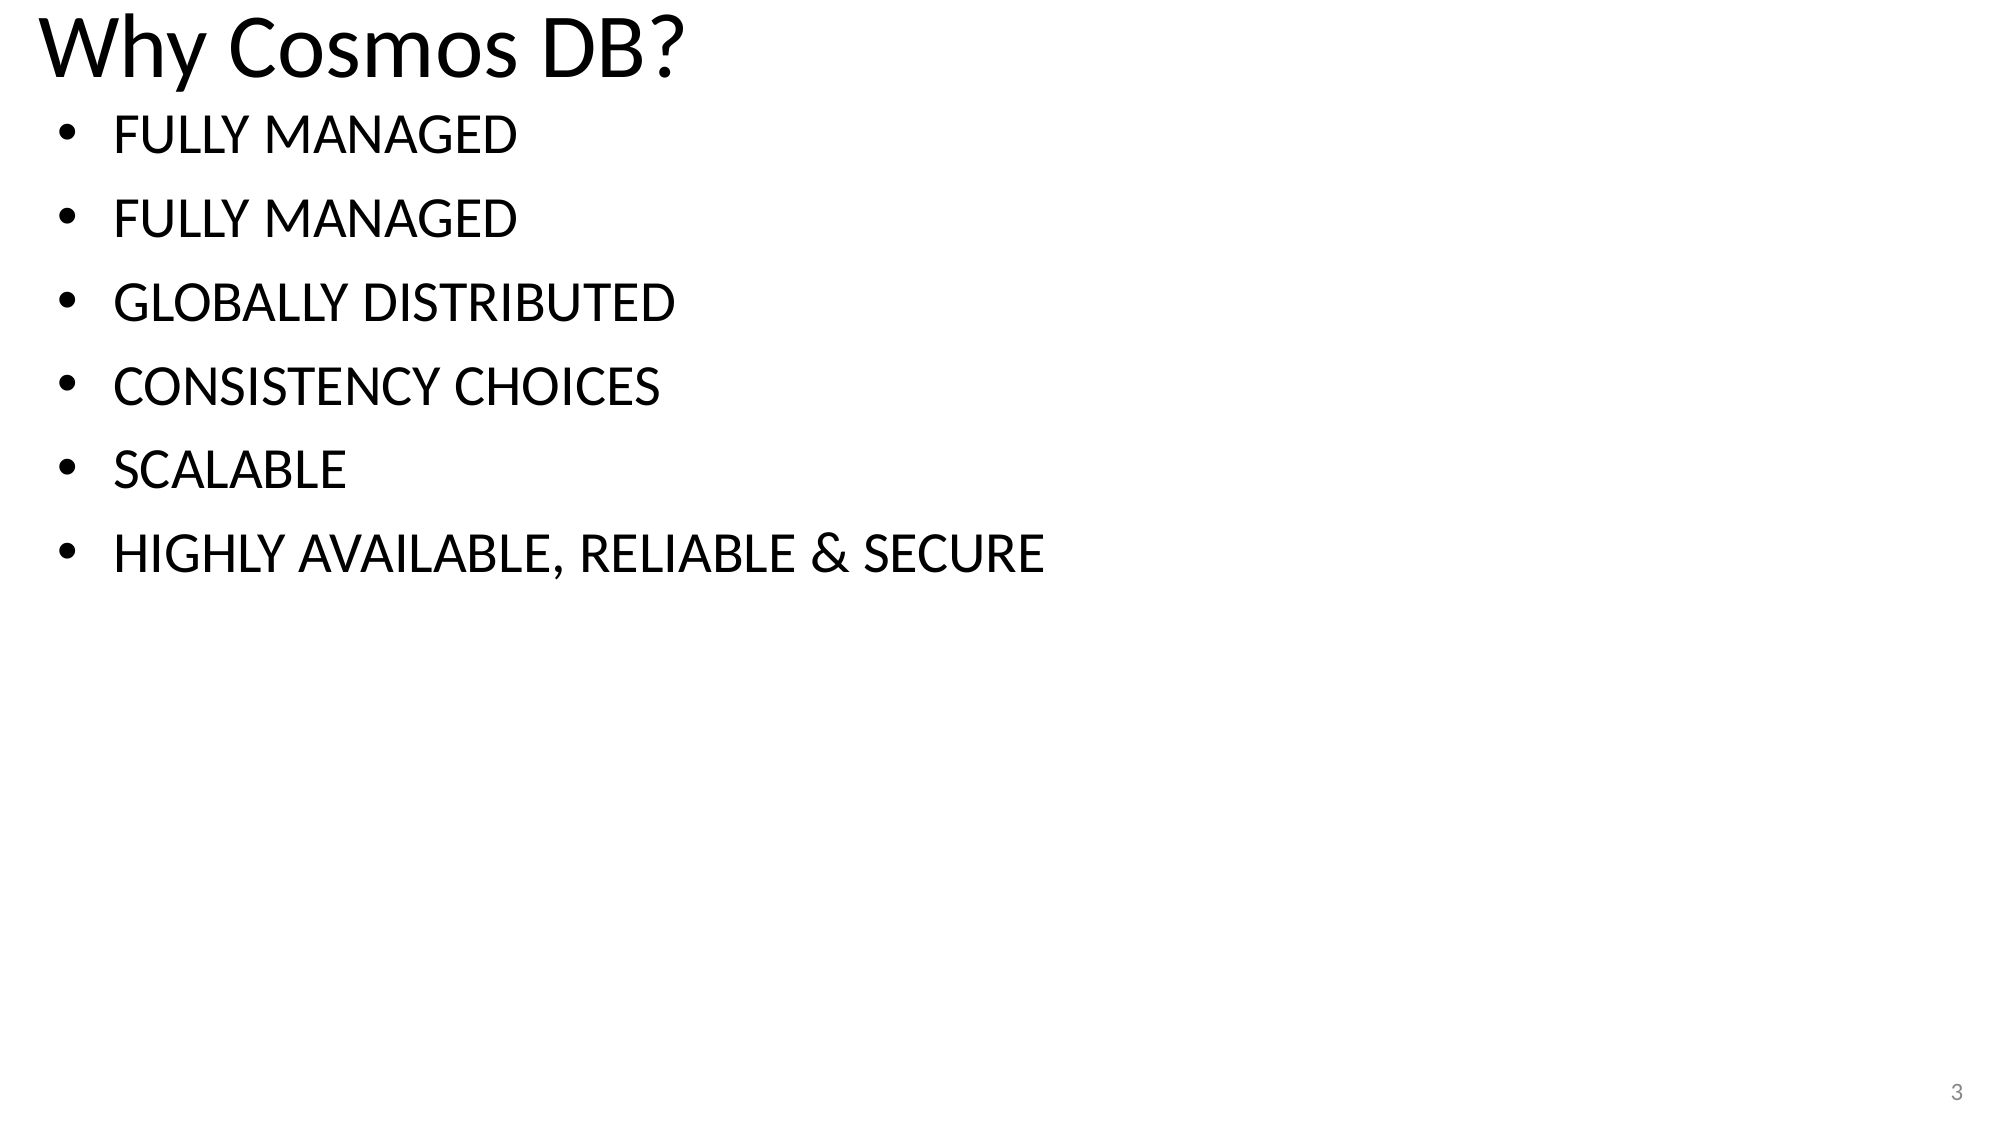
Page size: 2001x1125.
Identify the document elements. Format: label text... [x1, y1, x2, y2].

list FULLY MANAGED FULLY MANAGED GLOBALLY DISTRIBUTED CONSISTENCY CHOICES SCALABLE HIGHLY AVAILABLE, RELIABLE & SECURE [23, 95, 1979, 1061]
title Why Cosmos DB? [23, 0, 1979, 95]
slide_number 3 [1859, 1060, 1979, 1121]
